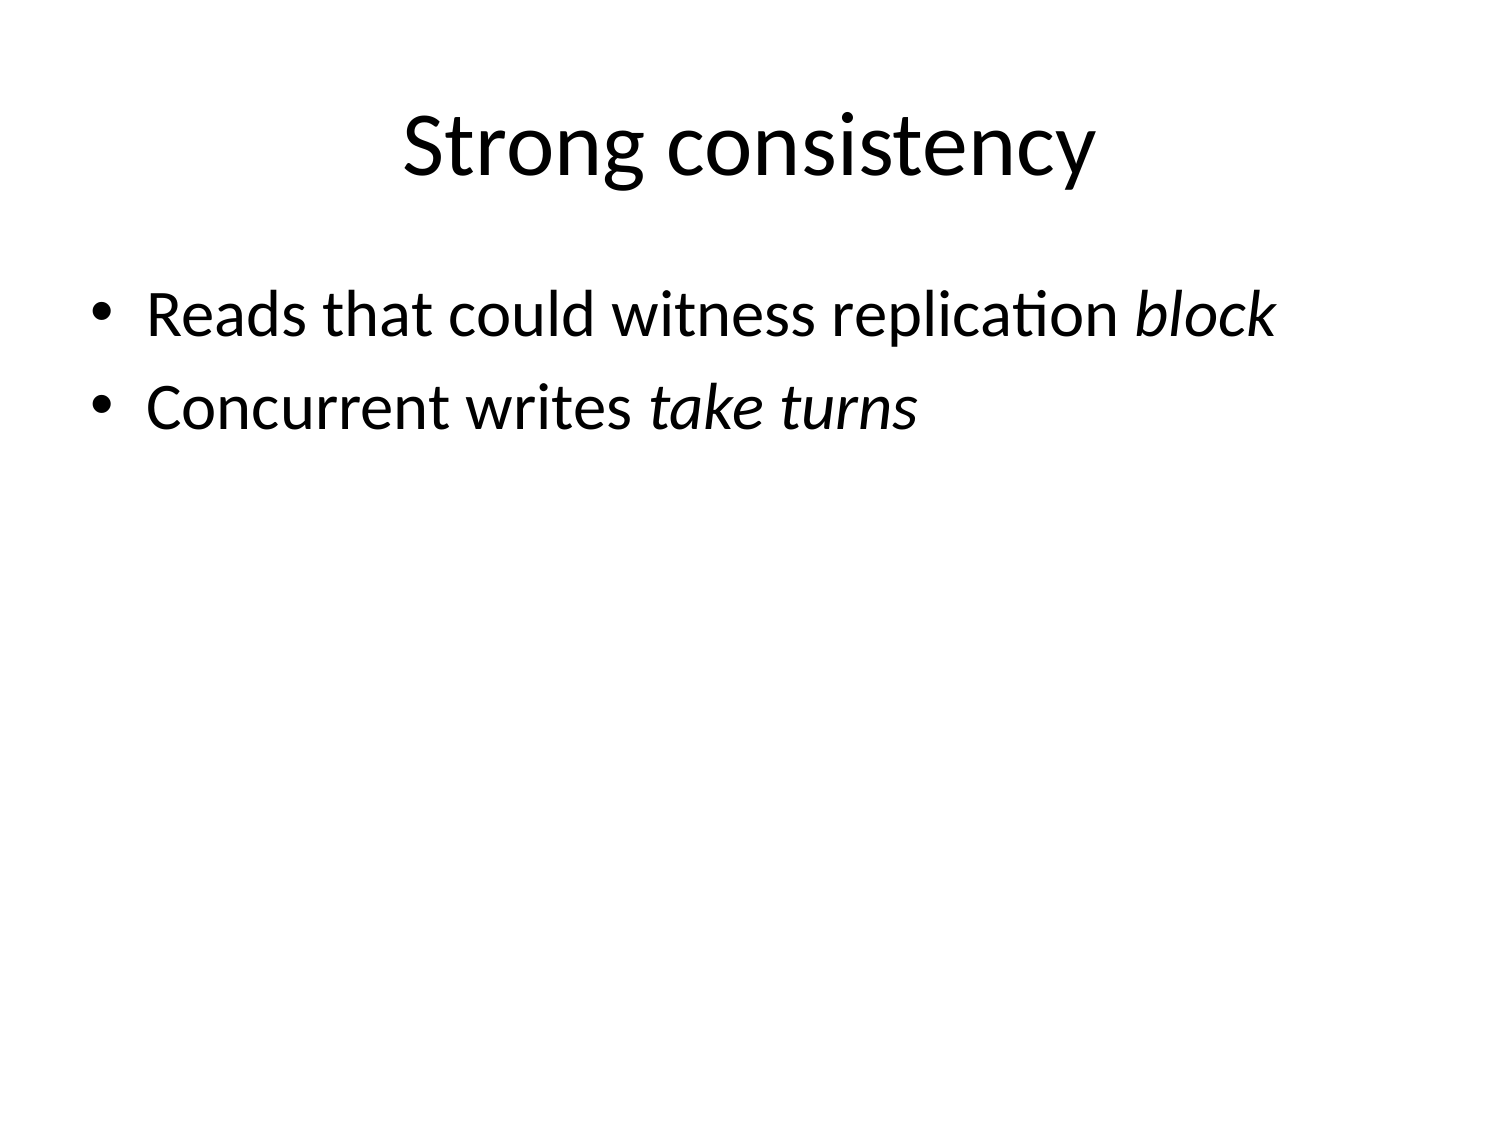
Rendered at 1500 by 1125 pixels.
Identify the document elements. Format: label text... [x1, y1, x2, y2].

title Strong consistency [75, 45, 1425, 233]
list Reads that could witness replication block Concurrent writes take turns [75, 262, 1425, 1005]
